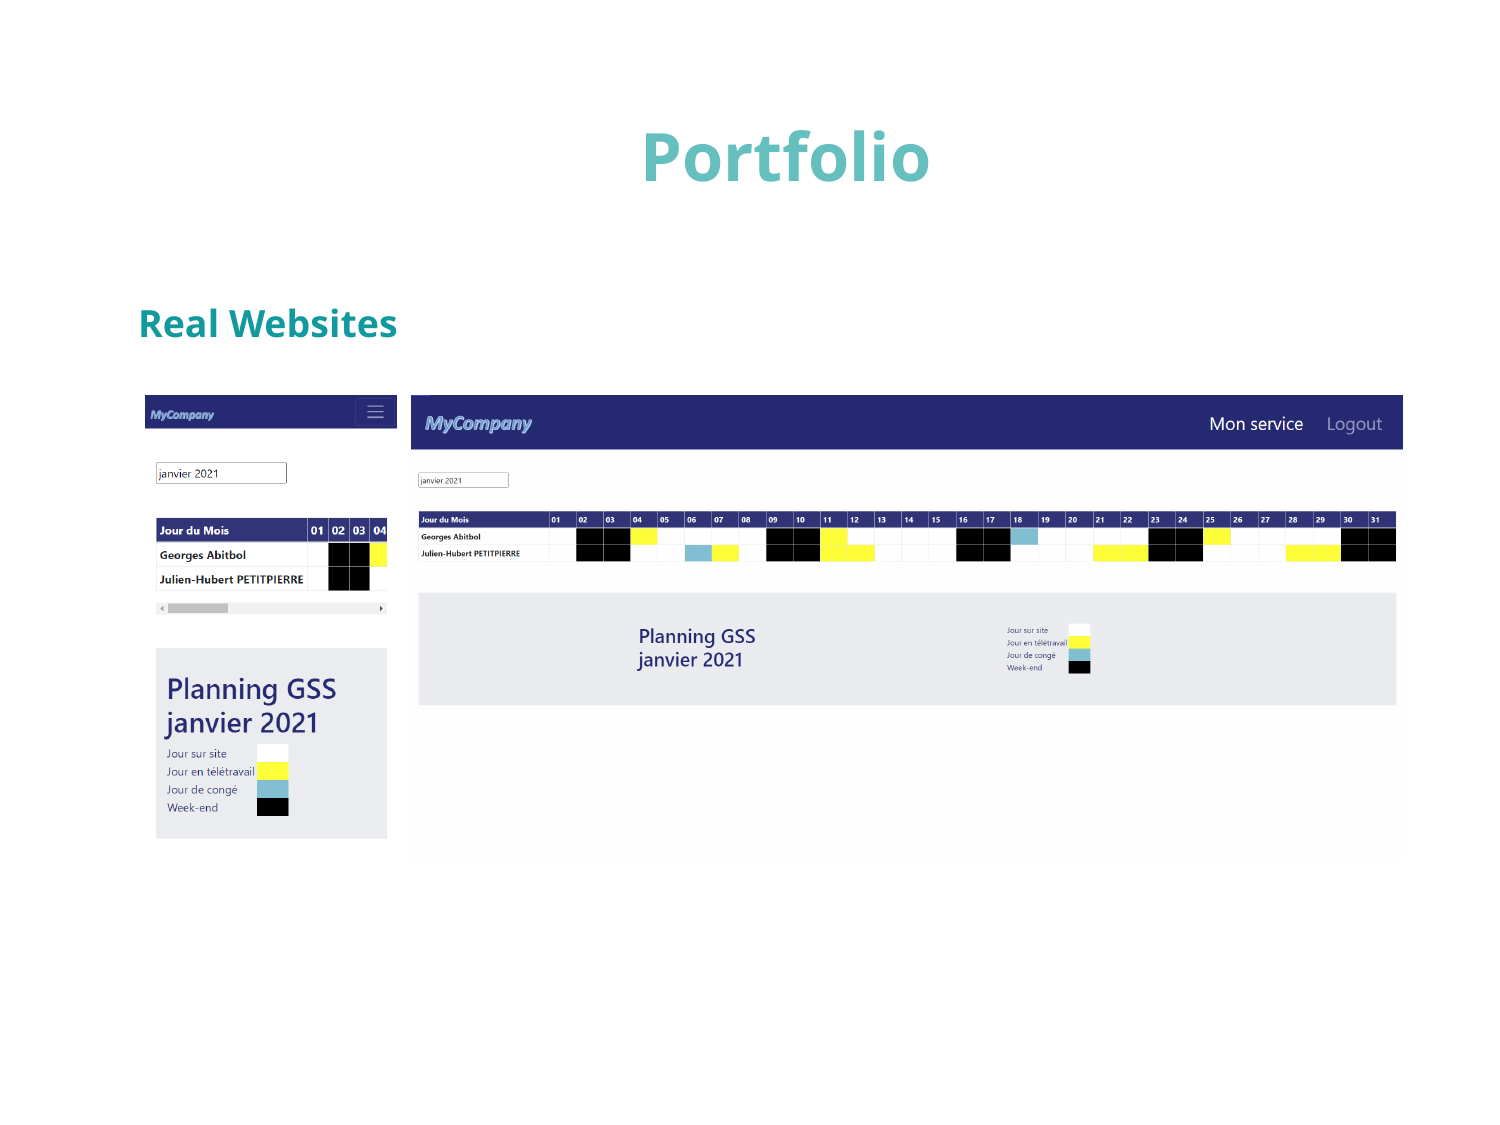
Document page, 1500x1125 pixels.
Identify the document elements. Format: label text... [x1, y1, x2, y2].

picture [145, 395, 397, 863]
text_box Portfolio [411, 107, 1161, 202]
text_box Real Websites [123, 292, 874, 353]
picture [410, 395, 1403, 863]
